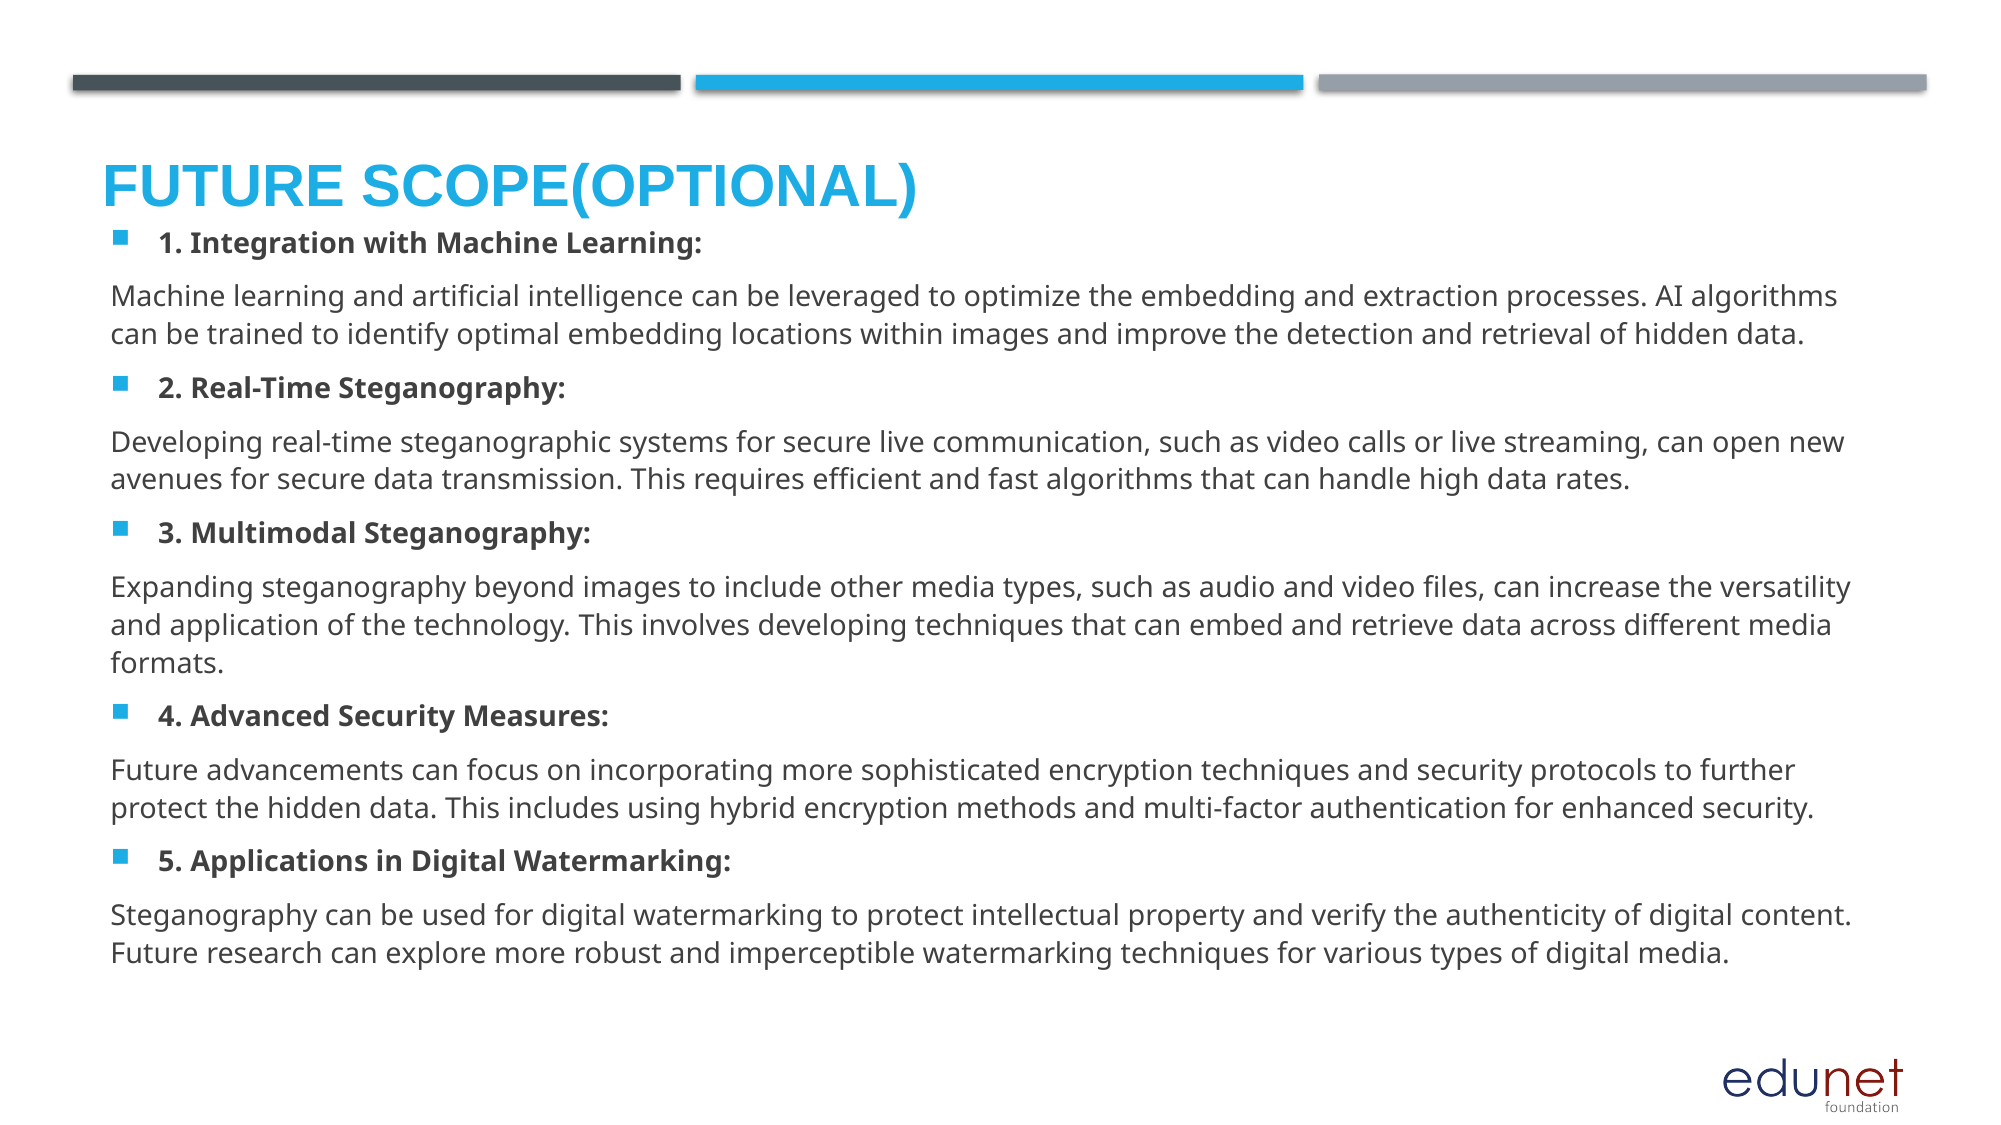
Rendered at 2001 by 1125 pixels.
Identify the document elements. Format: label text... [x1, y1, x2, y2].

text_box Future scope(optional) [87, 138, 1898, 226]
list 1. Integration with Machine Learning: Machine learning and artificial intelligence can be leveraged to optimize the embedding and extraction processes. AI algorithms can be trained to identify optimal embedding locations within images and improve the detection and retrieval of hidden data. 2. Real-Time Steganography: Developing real-time steganographic systems for secure live communication, such as video calls or live streaming, can open new avenues for secure data transmission. This requires efficient and fast algorithms that can handle high data rates. 3. Multimodal Steganography: Expanding steganography beyond images to include other media types, such as audio and video files, can increase the versatility and application of the technology. This involves developing techniques that can embed and retrieve data across different media formats. 4. Advanced Security Measures: Future advancements can focus on incorporating more sophisticated encryption techniques and security protocols to further protect the hidden data. This includes using hybrid encryption methods and multi-factor authentication for enhanced security. 5. Applications in Digital Watermarking: Steganography can be used for digital watermarking to protect intellectual property and verify the authenticity of digital content. Future research can explore more robust and imperceptible watermarking techniques for various types of digital media. [95, 213, 1905, 981]
picture [1719, 1056, 1905, 1116]
